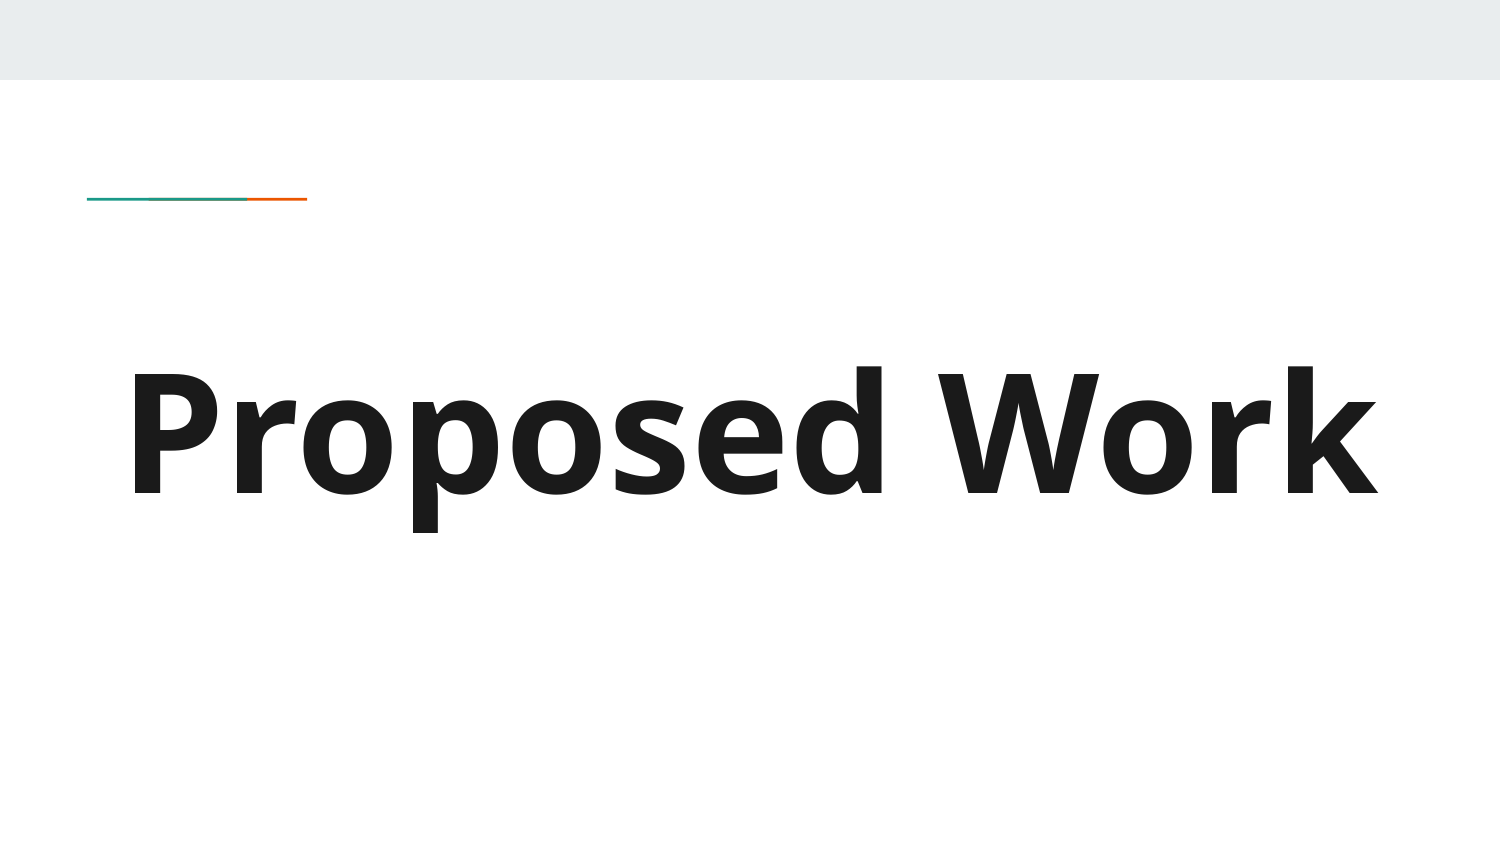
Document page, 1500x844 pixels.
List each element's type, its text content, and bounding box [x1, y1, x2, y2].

title Proposed Work [51, 72, 1449, 769]
